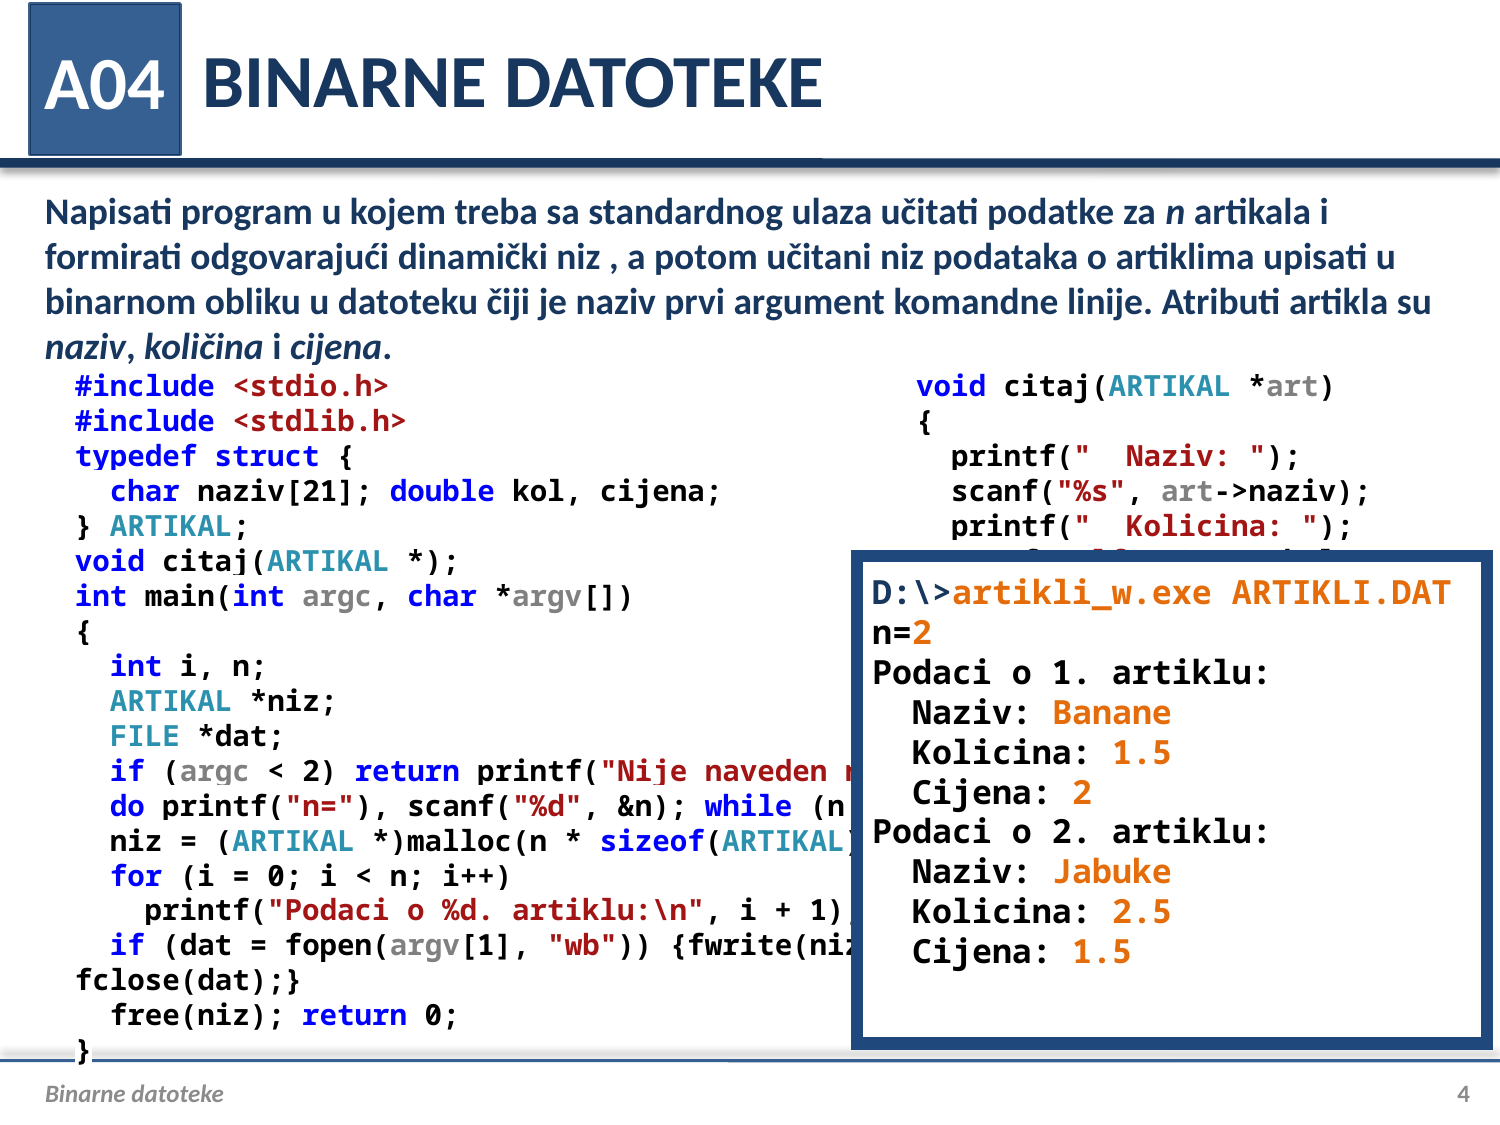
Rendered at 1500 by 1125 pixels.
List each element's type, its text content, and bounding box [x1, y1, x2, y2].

slide_number 4 [1395, 1074, 1470, 1119]
title BINARNE DATOTEKE [187, 2, 1470, 153]
footer Binarne datoteke [30, 1065, 1395, 1119]
list A04 [30, 4, 180, 155]
text_box D:\>artikli_w.exe ARTIKLI.DAT n=2 Podaci o 1. artiklu: Naziv: Banane Kolicina: 1.5 Cijena: 2 Podaci o 2. artiklu: Naziv: Jabuke Kolicina: 2.5 Cijena: 1.5 [855, 554, 1489, 1045]
text_box Napisati program u kojem treba sa standardnog ulaza učitati podatke za n artikala i formirati odgovarajući dinamički niz , a potom učitani niz podataka o artiklima upisati u binarnom obliku u datoteku čiji je naziv prvi argument komandne linije. Atributi artikla su naziv, količina i cijena. [29, 179, 1470, 375]
text_box #include <stdio.h> #include <stdlib.h> typedef struct { char naziv[21]; double kol, cijena; } ARTIKAL; void citaj(ARTIKAL *); int main(int argc, char *argv[]) { int i, n; ARTIKAL *niz; FILE *dat; if (argc < 2) return printf("Nije naveden naziv datoteke."), 1; do printf("n="), scanf("%d", &n); while (n < 1); niz = (ARTIKAL *)malloc(n * sizeof(ARTIKAL)); for (i = 0; i < n; i++) printf("Podaci o %d. artiklu:\n", i + 1), citaj(niz + i); if (dat = fopen(argv[1], "wb")) {fwrite(niz, sizeof(ARTIKAL), n, dat); fclose(dat);} free(niz); return 0; } [59, 359, 1500, 1074]
text_box void citaj(ARTIKAL *art) { printf(" Naziv: "); scanf("%s", art->naziv); printf(" Kolicina: "); scanf("%lf", &art->kol); printf(" Cijena: "); scanf("%lf", &art->cijena); } [901, 359, 1477, 554]
